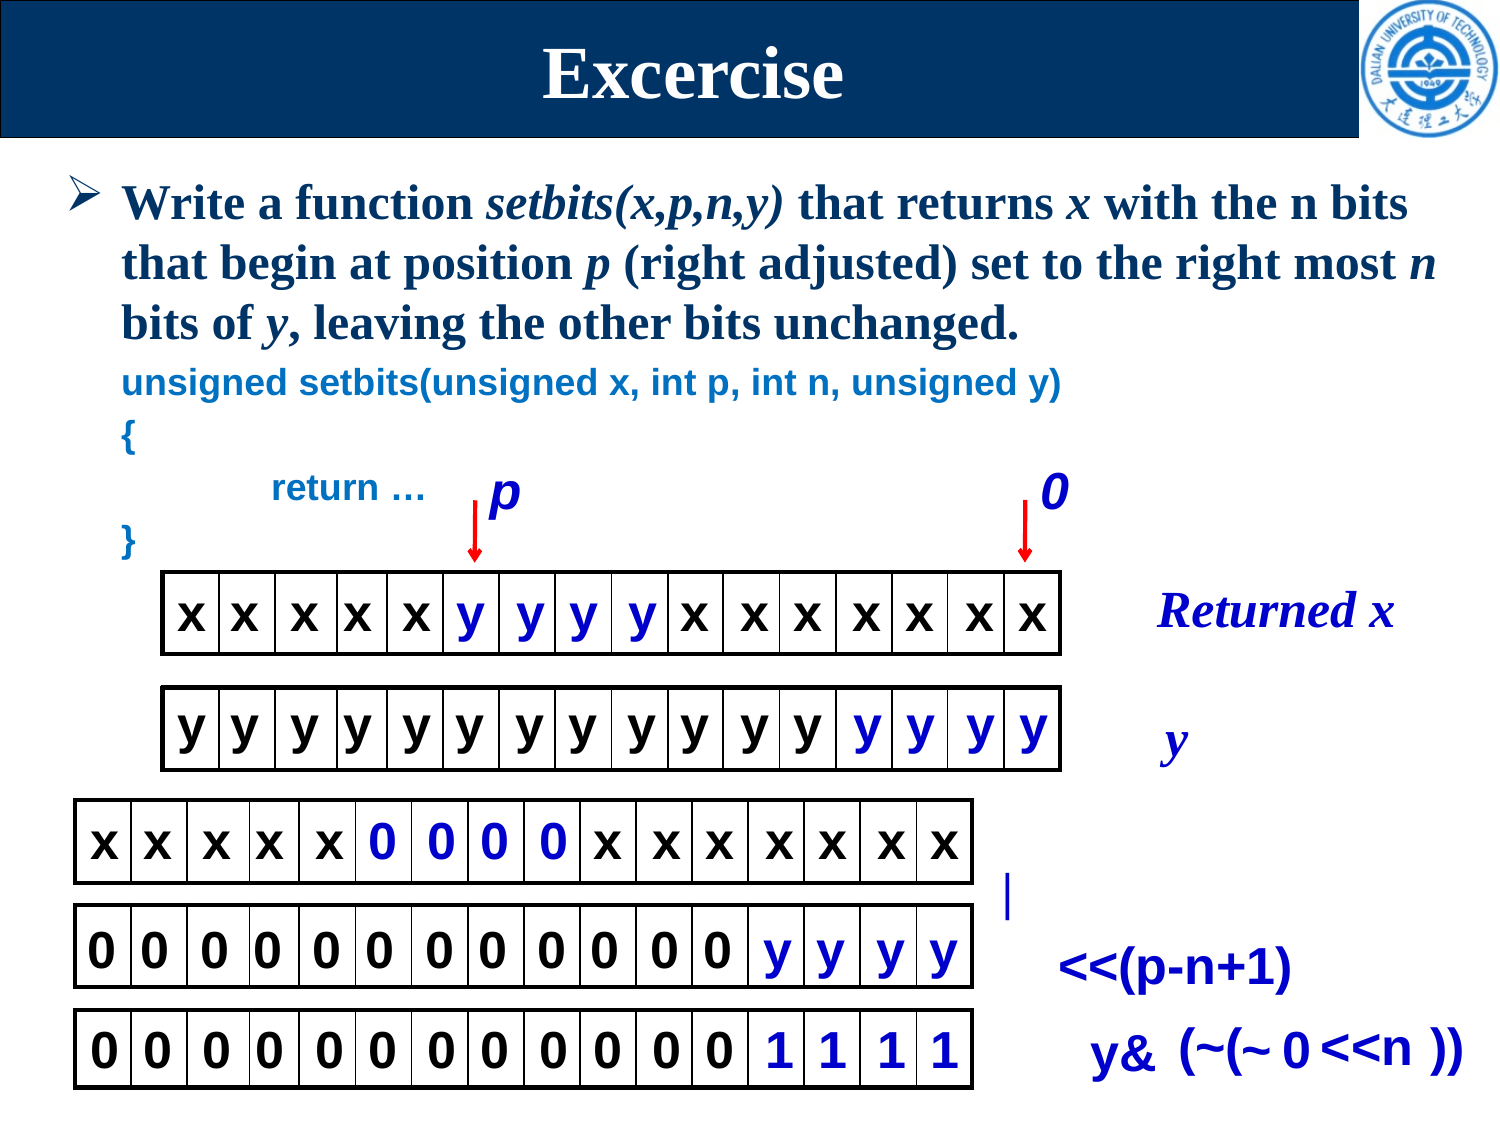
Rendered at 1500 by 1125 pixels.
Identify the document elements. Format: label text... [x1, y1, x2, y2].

text_box x [1010, 571, 1063, 649]
table_header [500, 690, 554, 768]
text_box x [778, 571, 838, 649]
text_box y [501, 571, 554, 649]
text_box y [1150, 696, 1204, 774]
table_header [669, 690, 722, 768]
table_header [1005, 690, 1058, 768]
text_box y [554, 571, 614, 649]
title Excercise [37, 12, 1350, 125]
text_box x [890, 571, 950, 649]
text_box y& [1075, 1012, 1172, 1090]
table_header [388, 690, 442, 768]
text_box y [442, 571, 501, 649]
text_box x [328, 571, 388, 649]
text_box 0 [1025, 449, 1088, 527]
table_header [612, 690, 667, 768]
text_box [72, 909, 976, 988]
table_header [948, 690, 1003, 768]
text_box ~ [1227, 1009, 1278, 1087]
list Write a function setbits(x,p,n,y) that returns x with the n bits that begin at position p (right adjusted) set to the right most n bits of y, leaving the other bits unchanged. unsigned setbits(unsigned x, int p, int n, unsigned y) { return … } [50, 162, 1463, 888]
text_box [74, 1008, 976, 1088]
text_box | [987, 849, 1029, 928]
table_header [220, 690, 274, 768]
text_box )) [1415, 1005, 1480, 1084]
table_header [837, 690, 891, 768]
text_box p [474, 449, 538, 528]
table_header [893, 690, 947, 768]
table_header [444, 690, 498, 768]
table_header [338, 690, 386, 768]
text_box x [838, 571, 890, 649]
table_header [556, 690, 611, 768]
text_box <<n [1306, 1005, 1415, 1084]
text_box 0 [1278, 1009, 1327, 1087]
text_box x [275, 571, 328, 649]
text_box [74, 799, 976, 879]
text_box y [614, 571, 665, 649]
table_header [165, 690, 218, 768]
text_box x [215, 571, 275, 649]
text_box x [950, 571, 1010, 649]
table_header [276, 690, 336, 768]
text_box <<(p-n+1) [1043, 924, 1309, 1003]
table_header [780, 690, 835, 768]
text_box x [725, 571, 778, 649]
table_header [724, 690, 779, 768]
text_box x [665, 571, 725, 649]
text_box Returned x [1142, 568, 1411, 646]
text_box (~( [1163, 1005, 1258, 1084]
picture [1359, 0, 1500, 138]
text_box x [162, 571, 215, 649]
text_box x [388, 571, 442, 649]
